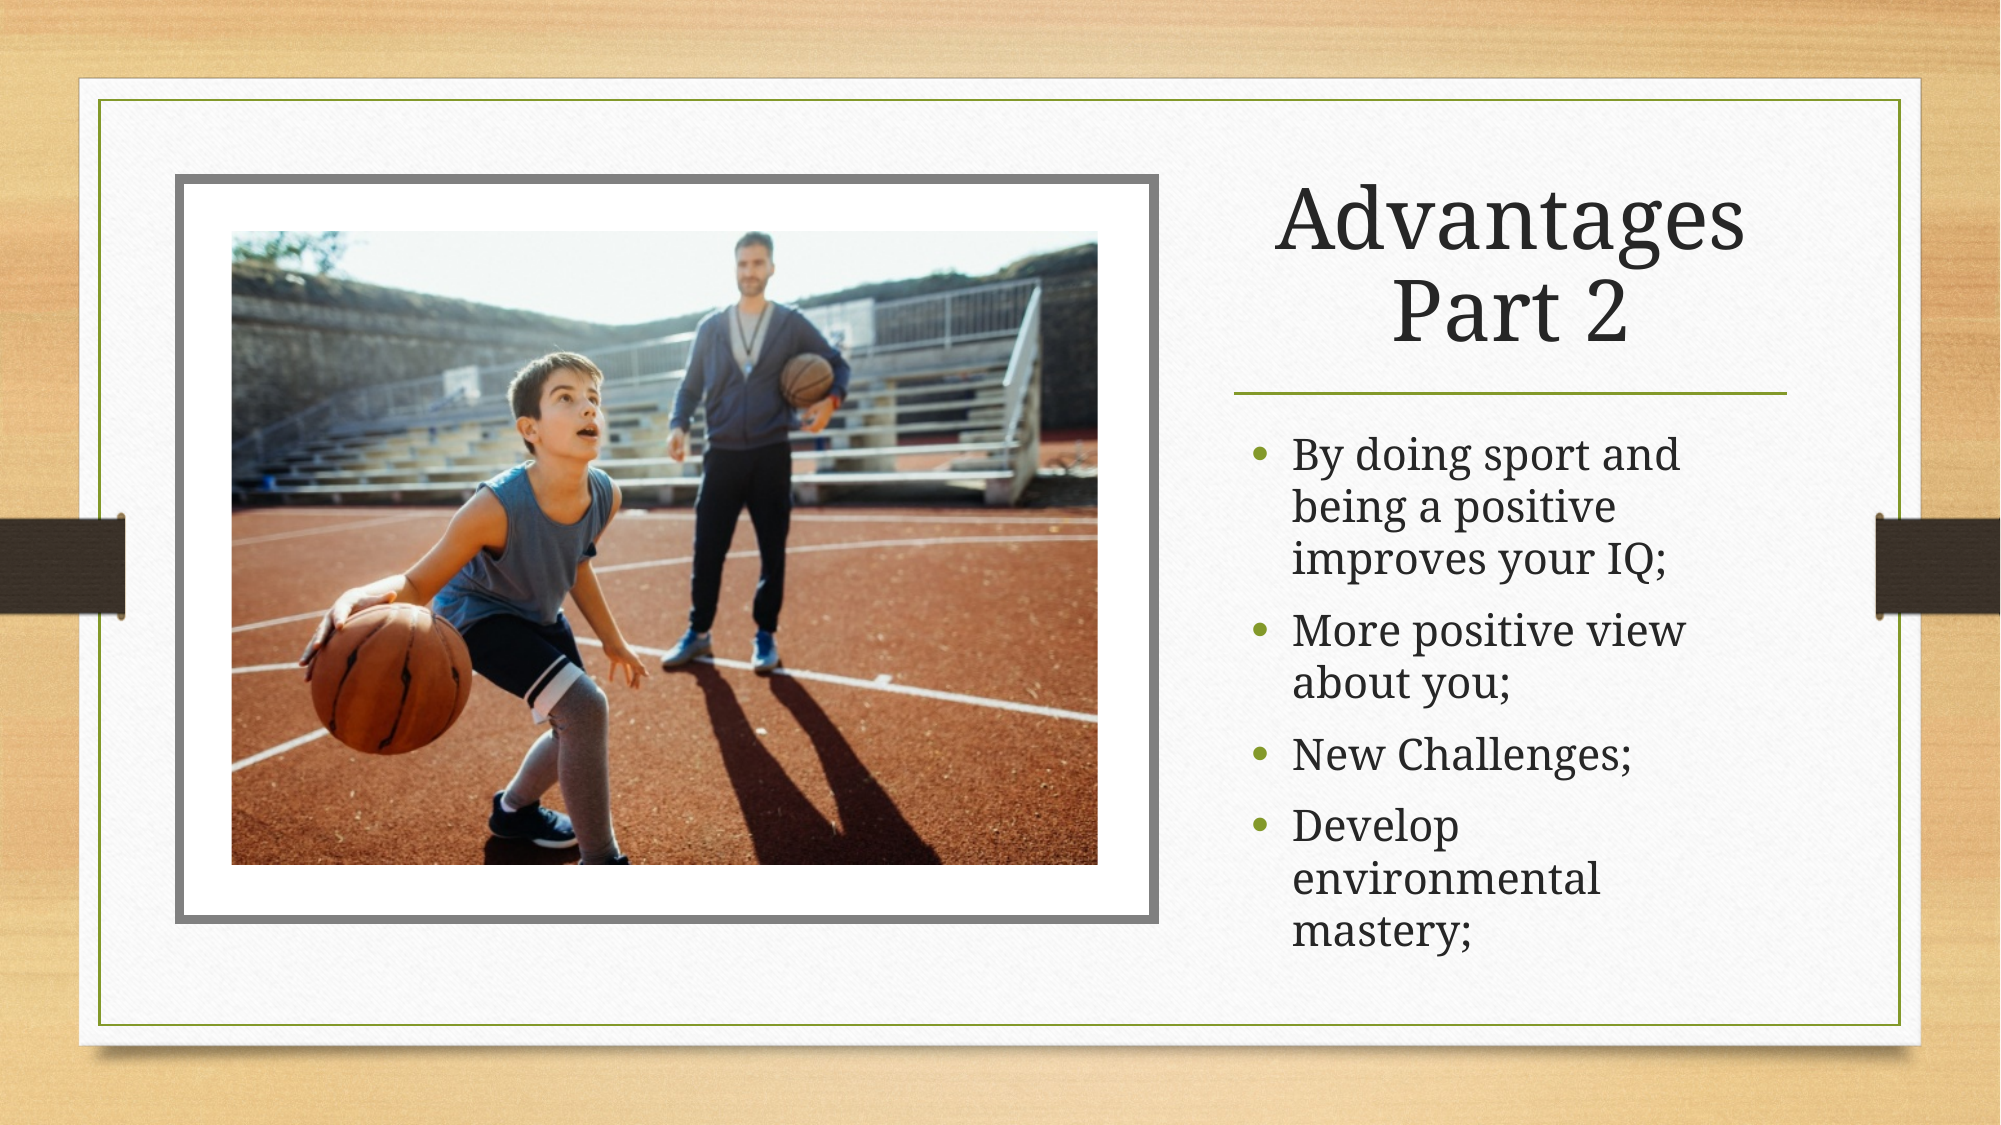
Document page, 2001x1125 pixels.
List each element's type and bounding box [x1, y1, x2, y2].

list [231, 231, 1098, 865]
text_box [0, 0, 2000, 1125]
